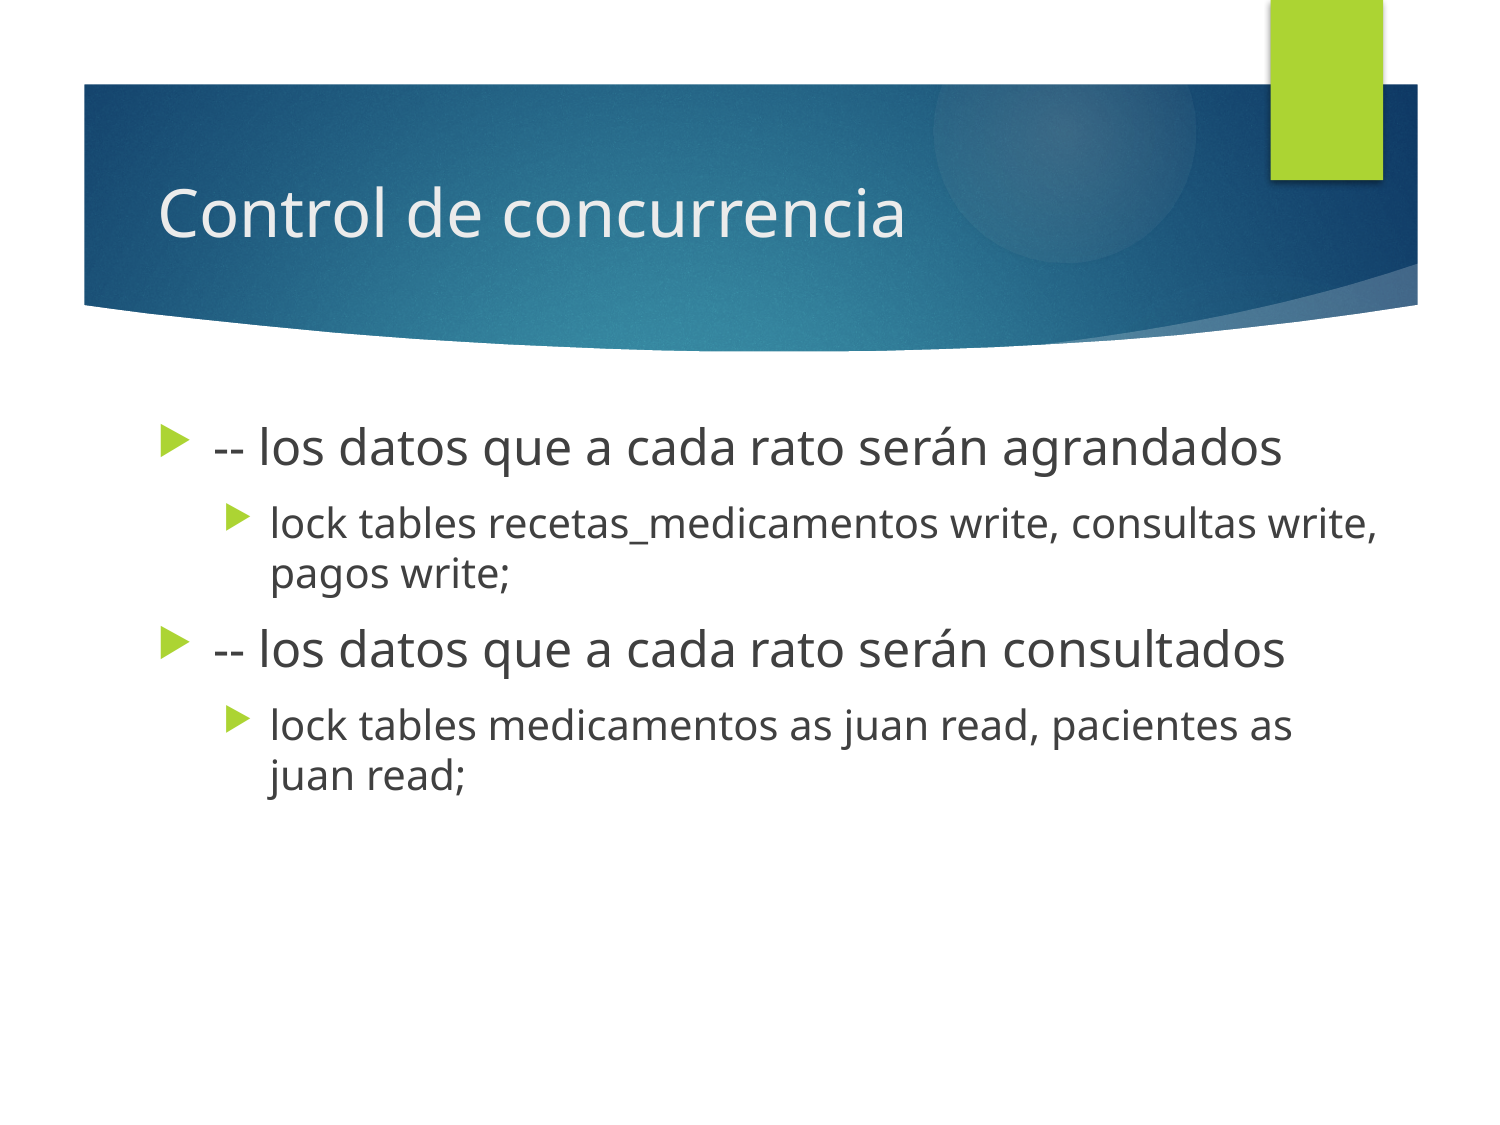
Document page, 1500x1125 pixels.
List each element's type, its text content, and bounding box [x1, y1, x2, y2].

title Control de concurrencia [142, 152, 1183, 269]
list -- los datos que a cada rato serán agrandados lock tables recetas_medicamentos write, consultas write, pagos write; -- los datos que a cada rato serán consultados lock tables medicamentos as juan read, pacientes as juan read; [142, 408, 1404, 1057]
